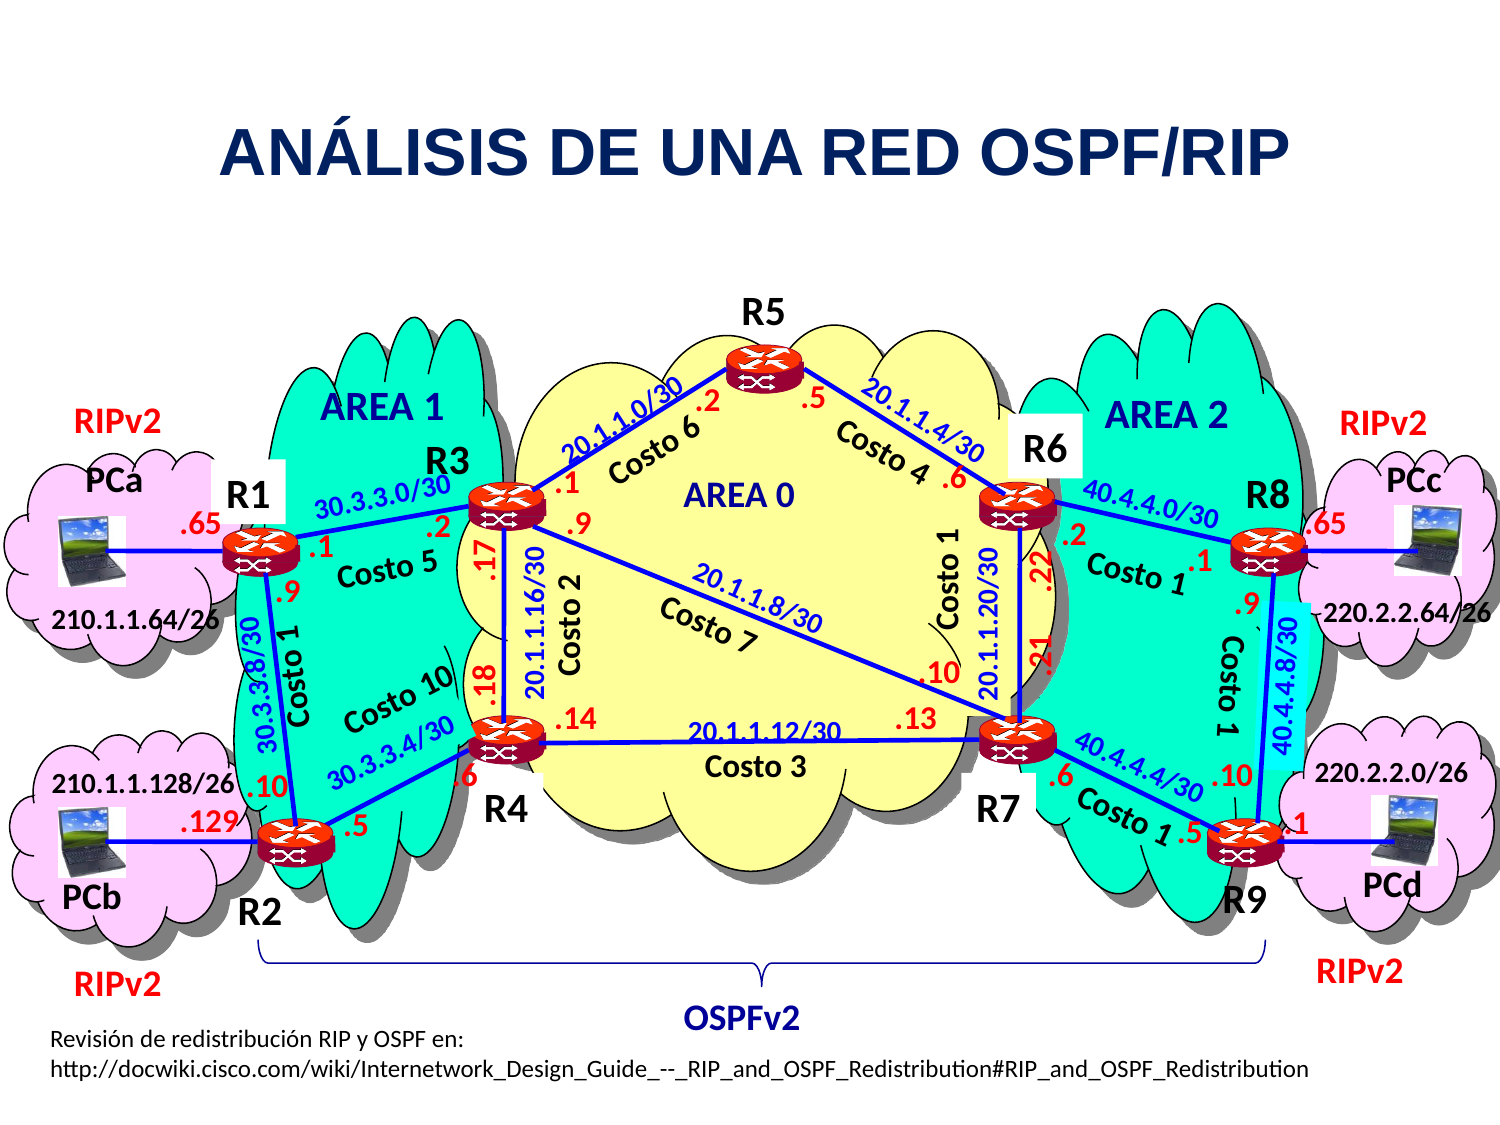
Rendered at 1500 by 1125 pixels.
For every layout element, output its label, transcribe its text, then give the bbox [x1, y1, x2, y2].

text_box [3, 275, 1500, 1047]
text_box Revisión de redistribución RIP y OSPF en: http://docwiki.cisco.com/wiki/Internetwork_Design_Guide_--_RIP_and_OSPF_Redistribution#RIP_and_OSPF_Redistribution [35, 1054, 1465, 1090]
text_box ANÁLISIS DE UNA RED OSPF/RIP [46, 101, 1464, 197]
